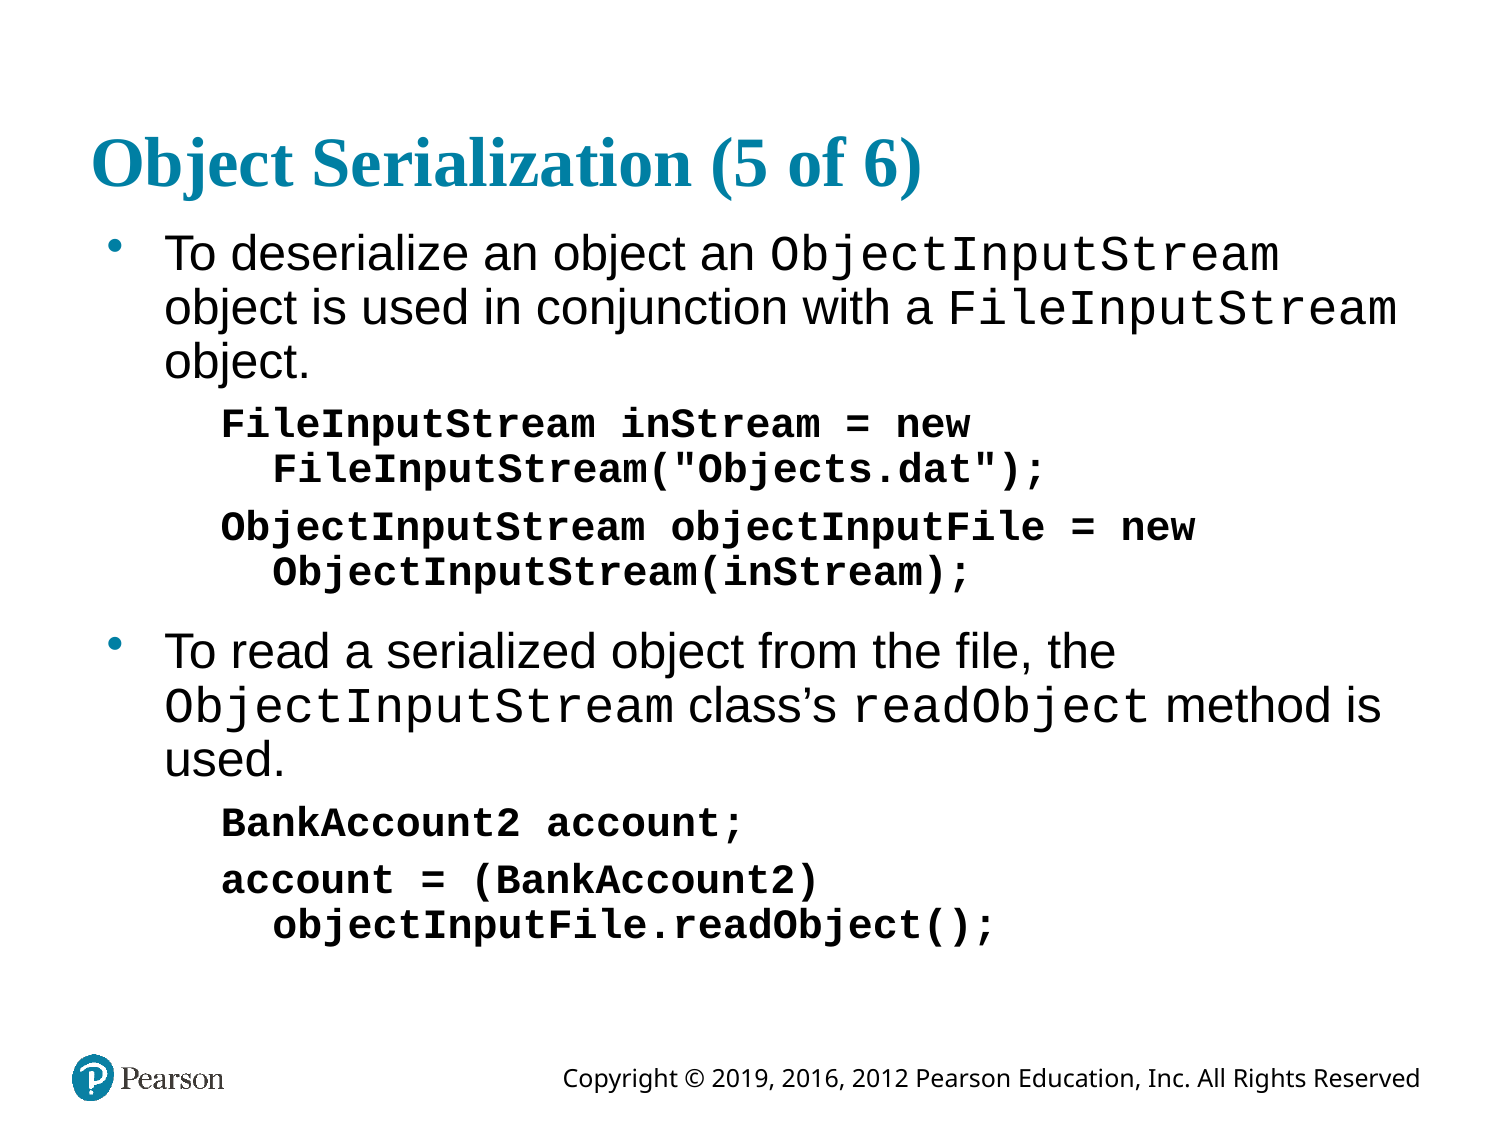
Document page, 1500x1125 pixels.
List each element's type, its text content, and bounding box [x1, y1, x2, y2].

picture [99, 1054, 224, 1101]
title Object Serialization (5 of 6) [75, 35, 1425, 212]
picture [81, 1063, 106, 1088]
picture [72, 1054, 88, 1070]
picture [72, 1088, 82, 1101]
list To deserialize an object an ObjectInputStream object is used in conjunction with a FileInputStream object. FileInputStream inStream = new FileInputStream("Objects.dat"); ObjectInputStream objectInputFile = new ObjectInputStream(inStream); To read a serialized object from the file, the ObjectInputStream class’s readObject method is used. BankAccount2 account; account = (BankAccount2) objectInputFile.readObject(); [75, 212, 1425, 955]
